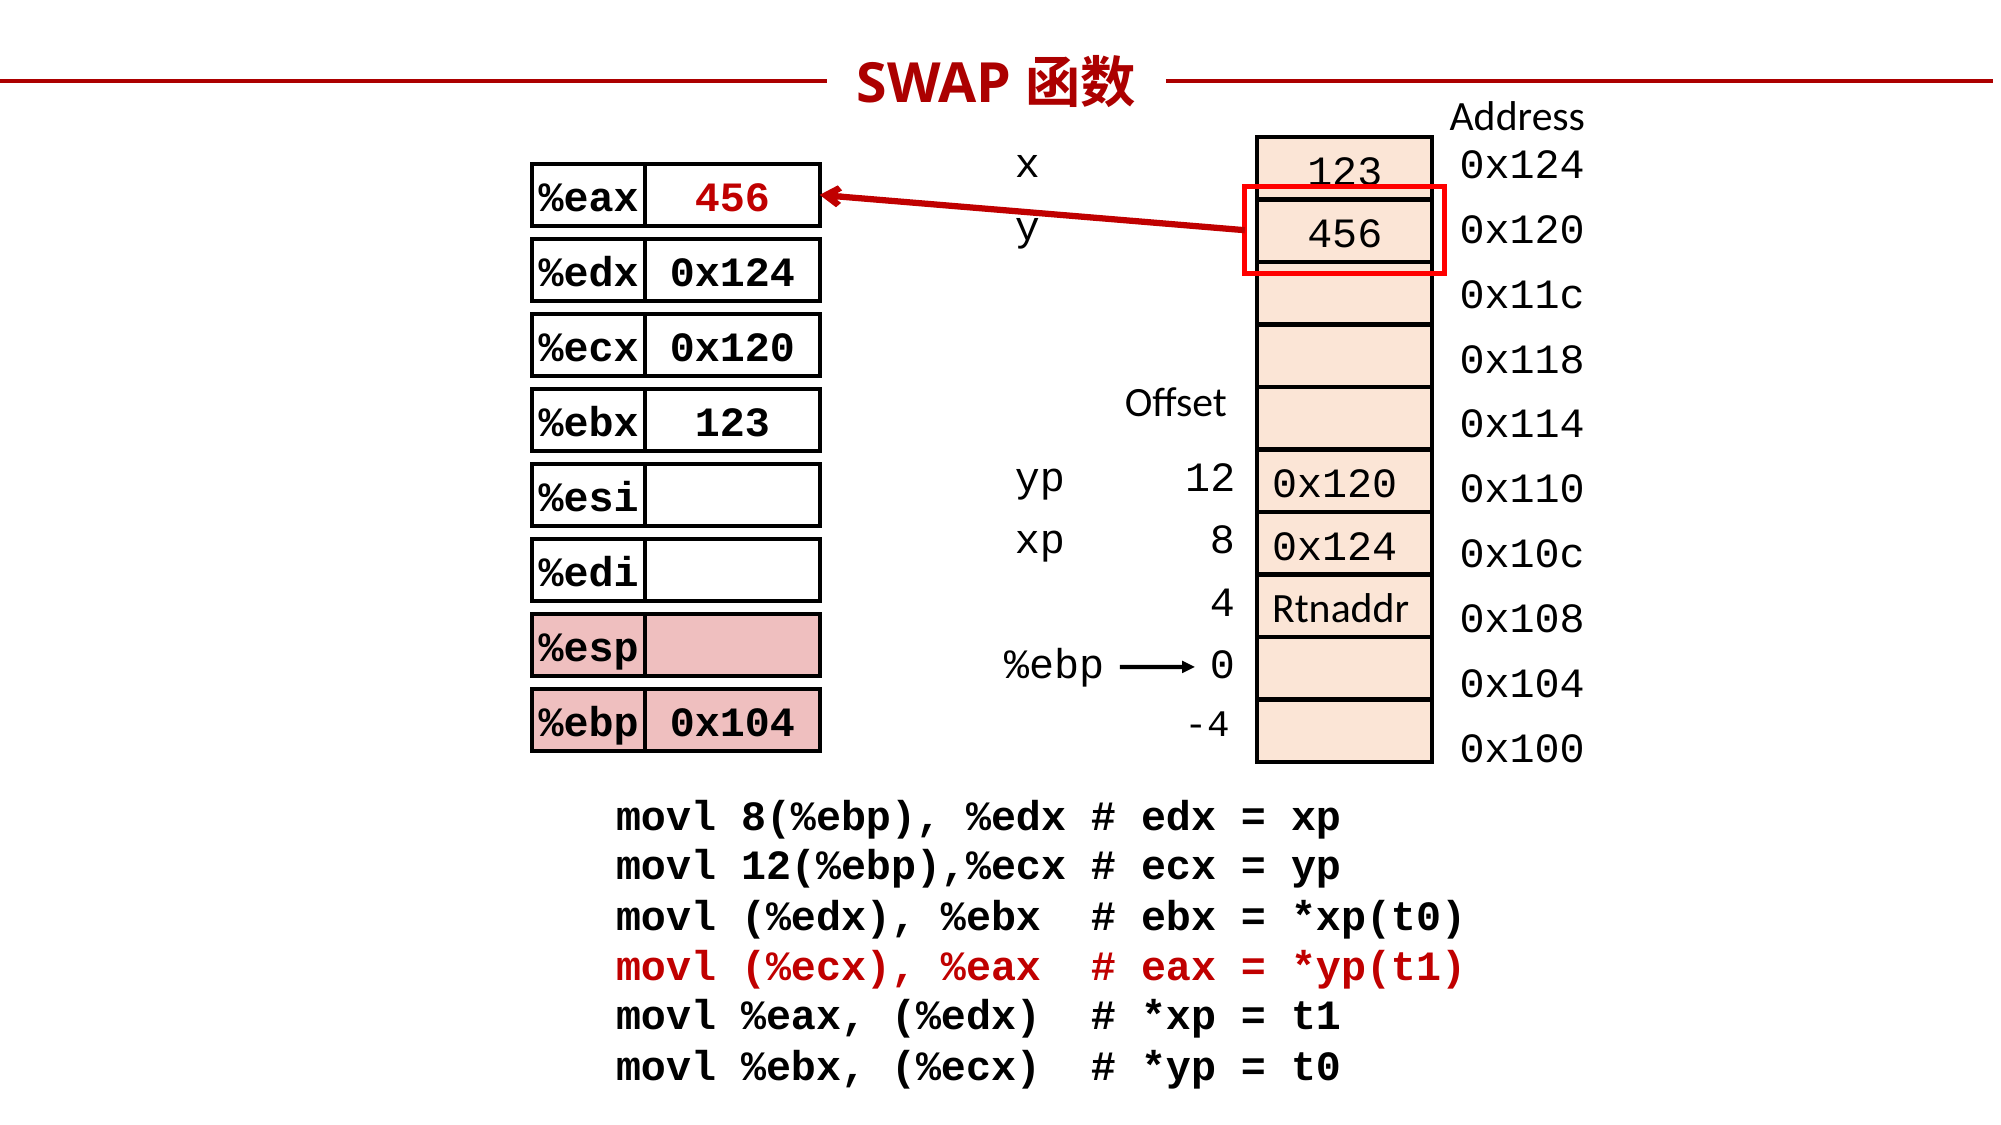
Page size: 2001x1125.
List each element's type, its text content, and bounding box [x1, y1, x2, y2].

text_box 0x10c [1444, 518, 1645, 583]
text_box [1257, 387, 1433, 450]
text_box 0x108 [1444, 583, 1645, 648]
text_box 0x100 [1444, 713, 1645, 778]
text_box [1257, 699, 1433, 763]
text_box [532, 163, 820, 752]
text_box movl 8(%ebp), %edx # edx = xp movl 12(%ebp),%ecx # ecx = yp movl (%edx), %ebx # ebx = *xp(t0) movl (%ecx), %eax # eax = *yp(t1) movl %eax, (%edx) # *xp = t1 movl %ebx, (%ecx) # *yp = t0 [601, 780, 1521, 1096]
text_box 0x114 [1444, 388, 1645, 453]
text_box 0x104 [1444, 648, 1645, 713]
text_box 12 [1170, 441, 1276, 507]
text_box [1268, 637, 1433, 699]
text_box -4 [1169, 691, 1268, 752]
text_box 0x120 [1276, 450, 1433, 512]
text_box 0x124 [1444, 129, 1645, 194]
text_box Rtnaddr [1276, 574, 1433, 637]
text_box xp [1007, 504, 1115, 570]
text_box 8 [1170, 507, 1276, 570]
text_box Offset [1110, 366, 1242, 432]
text_box [1257, 275, 1433, 324]
text_box 4 [1170, 570, 1276, 632]
text_box 123 [1257, 137, 1433, 186]
text_box [1244, 186, 1445, 275]
text_box 0x124 [1276, 512, 1433, 574]
text_box 0 [1170, 632, 1276, 695]
text_box yp [1007, 441, 1115, 504]
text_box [819, 194, 1245, 231]
text_box %ebp [989, 629, 1120, 695]
text_box 0x11c [1444, 259, 1645, 323]
text_box 0x118 [1444, 323, 1645, 388]
text_box SWAP函数 [799, 39, 1194, 122]
text_box Address [1434, 82, 1601, 146]
text_box 0x120 [1445, 194, 1645, 259]
text_box y [1007, 231, 1115, 256]
text_box x [1007, 128, 1115, 191]
text_box 0x110 [1444, 453, 1645, 518]
text_box [1257, 324, 1433, 387]
